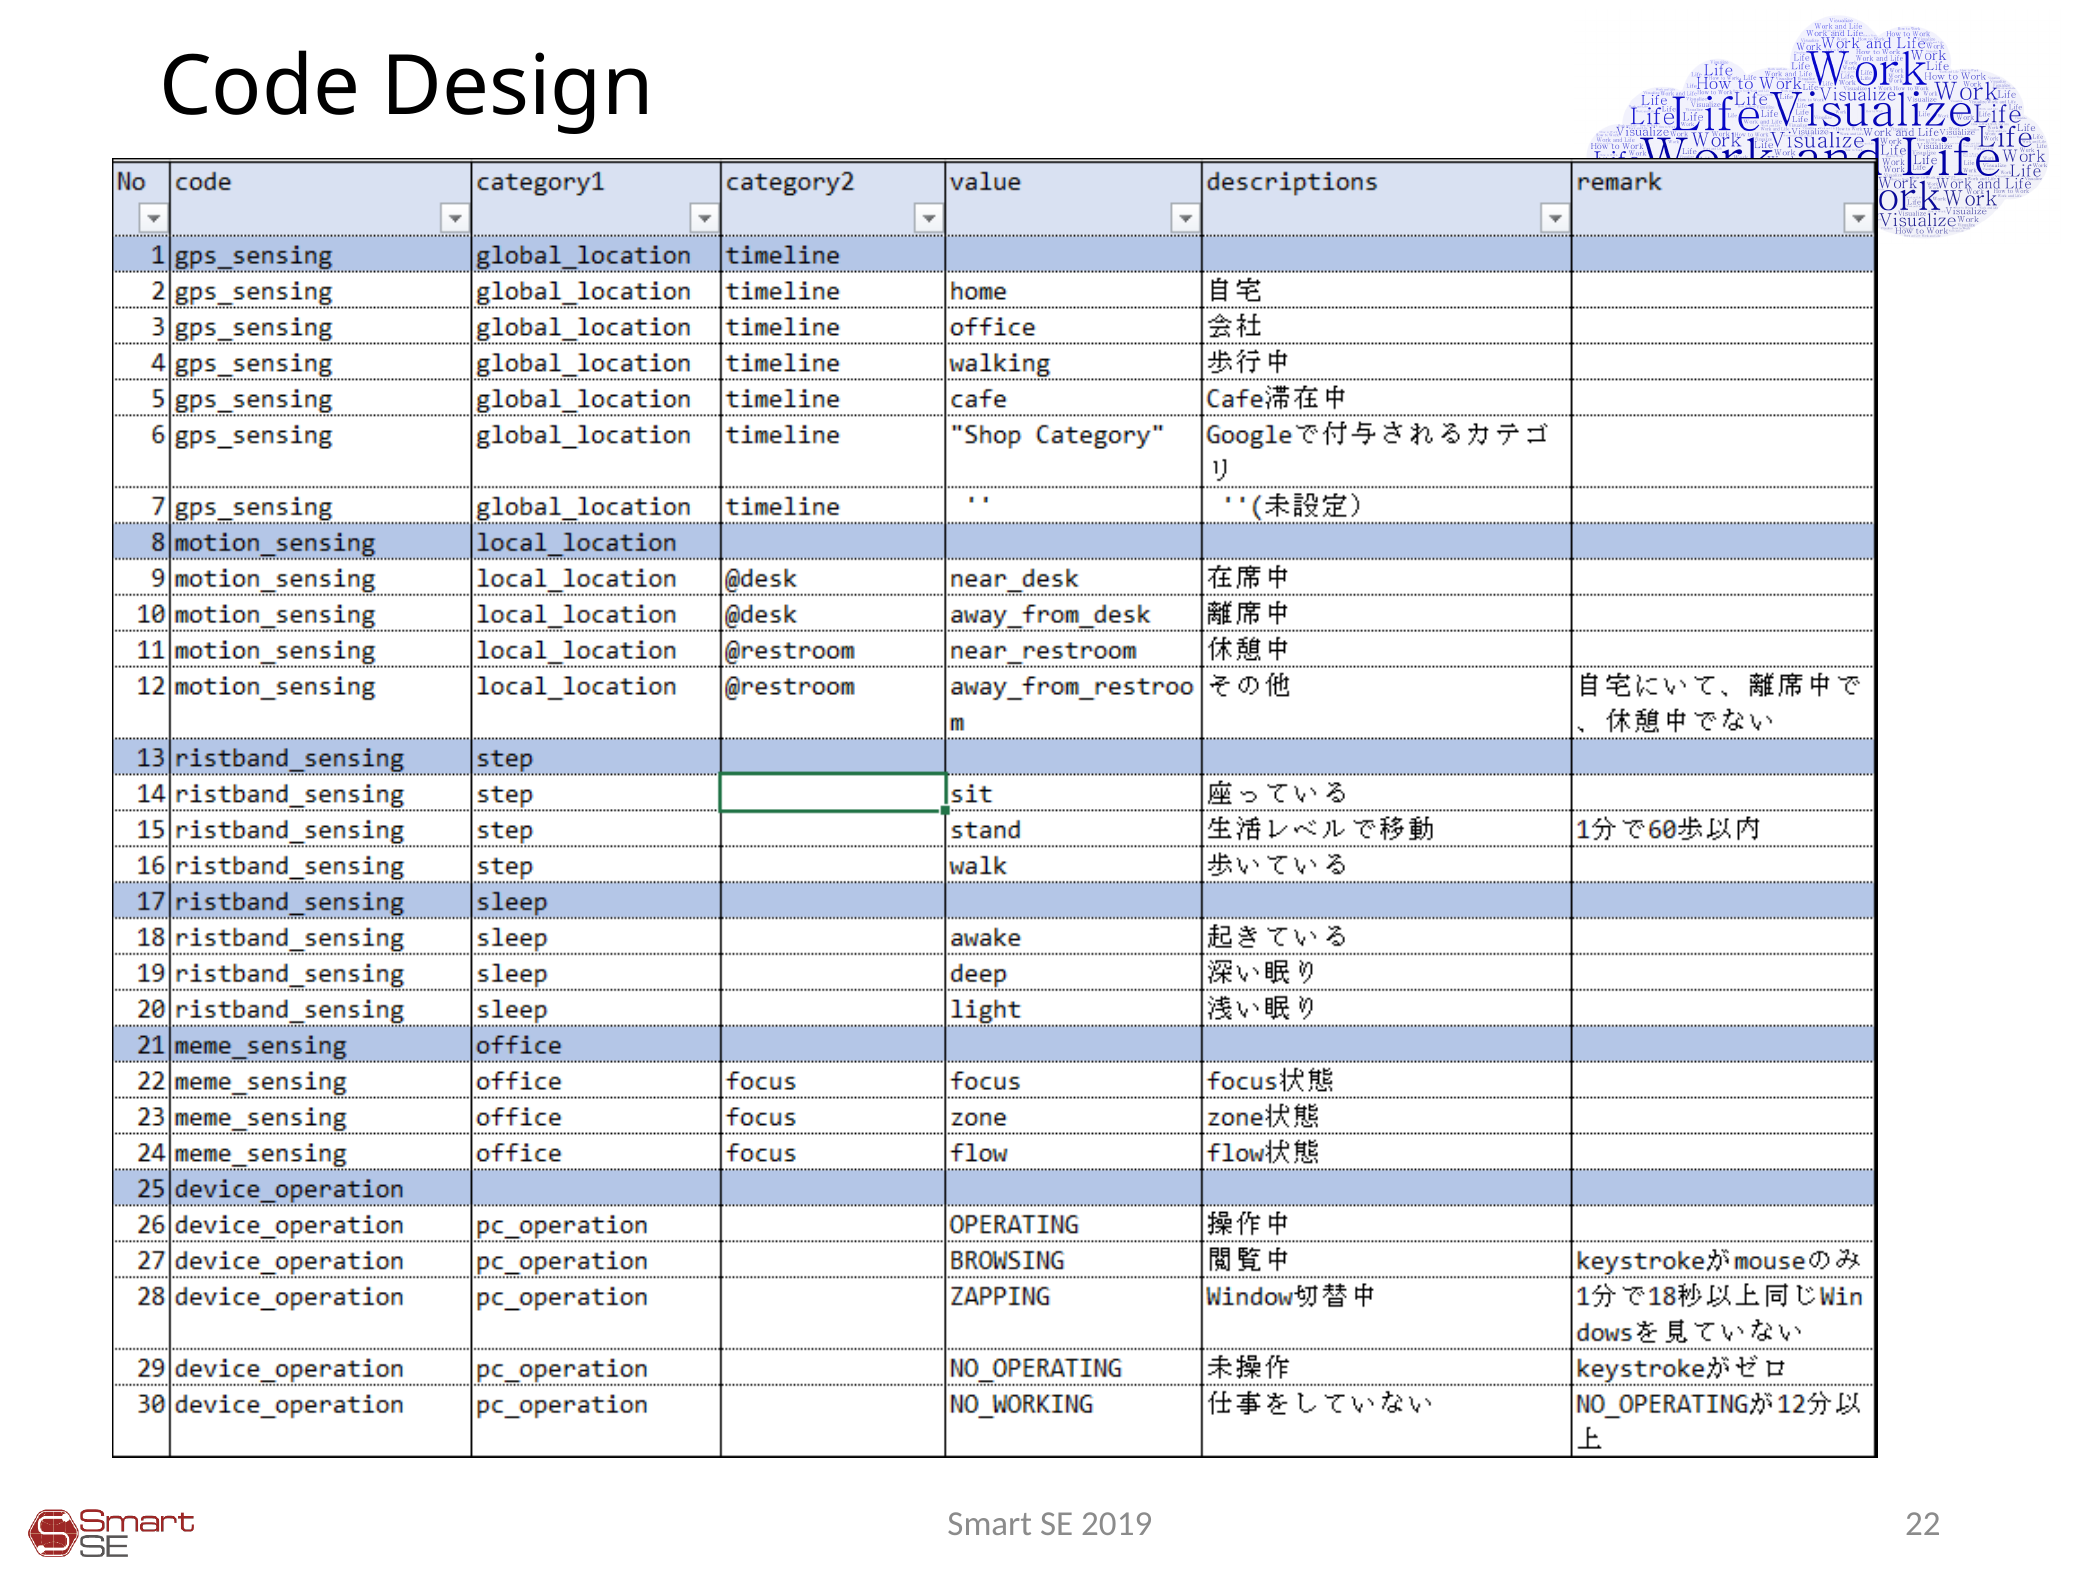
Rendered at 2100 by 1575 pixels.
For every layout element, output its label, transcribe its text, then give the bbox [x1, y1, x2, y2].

picture [28, 1509, 194, 1557]
picture [112, 9, 2061, 1458]
slide_number 22 [1483, 1500, 1956, 1544]
title Code Design [144, 18, 1956, 157]
footer Smart SE 2019 [695, 1500, 1405, 1544]
